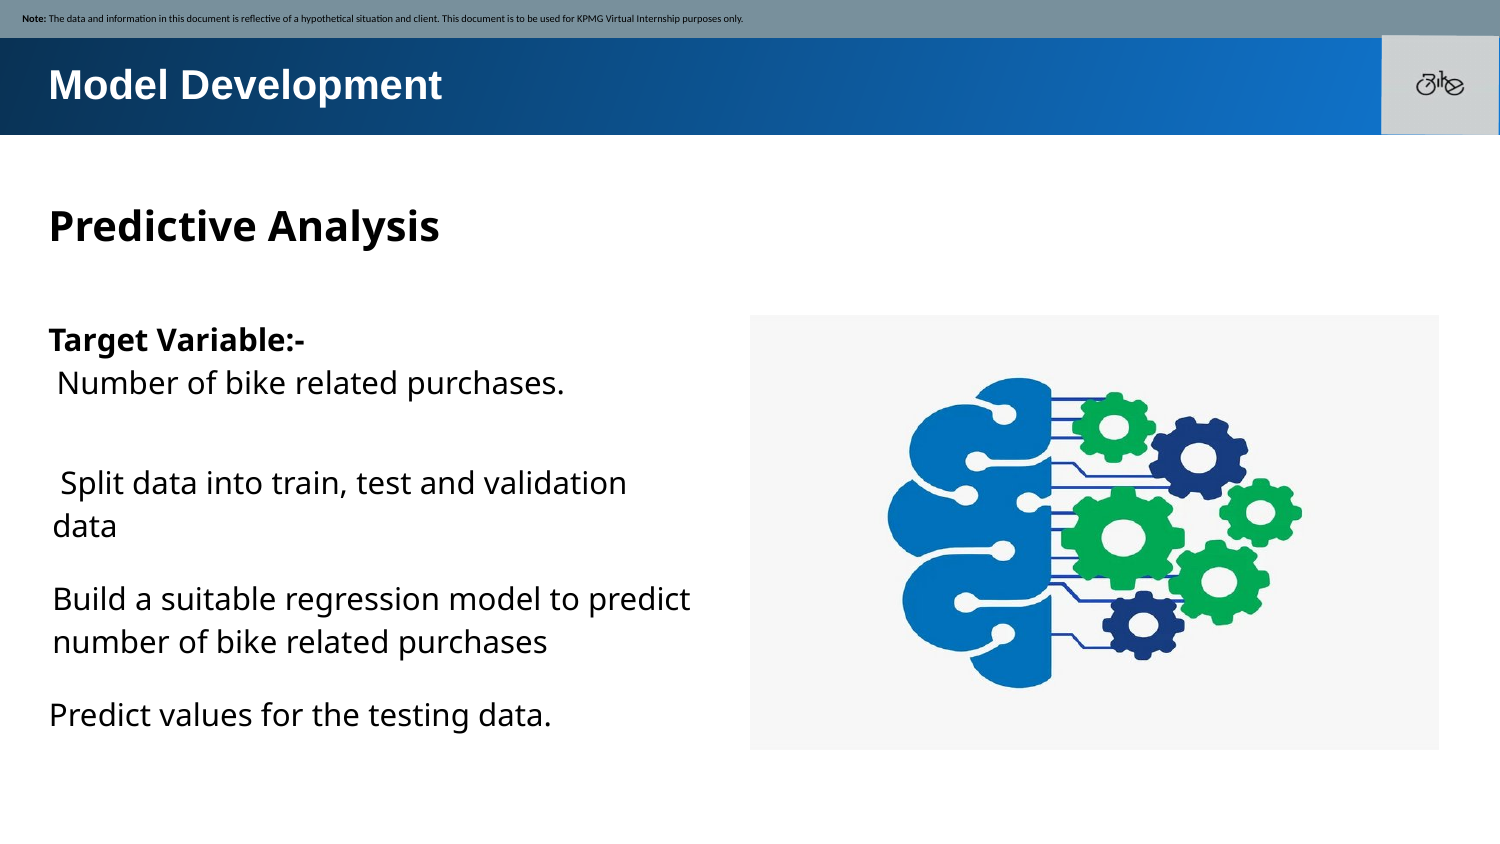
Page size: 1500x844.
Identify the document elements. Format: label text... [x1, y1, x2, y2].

text_box Predictive Analysis [33, 177, 1439, 266]
text_box Note: The data and information in this document is reflective of a hypothetical situation and client. This document is to be used for KPMG Virtual Internship purposes only. [0, 0, 1500, 38]
text_box Target Variable:- Number of bike related purchases. [33, 299, 712, 416]
text_box [0, 38, 1376, 135]
text_box Build a suitable regression model to predict number of bike related purchases [37, 559, 716, 675]
picture [749, 315, 1439, 751]
text_box Model Development [33, 43, 1375, 124]
text_box Split data into train, test and validation data [37, 442, 716, 559]
picture [1381, 35, 1499, 135]
text_box Predict values for the testing data. [34, 675, 713, 748]
